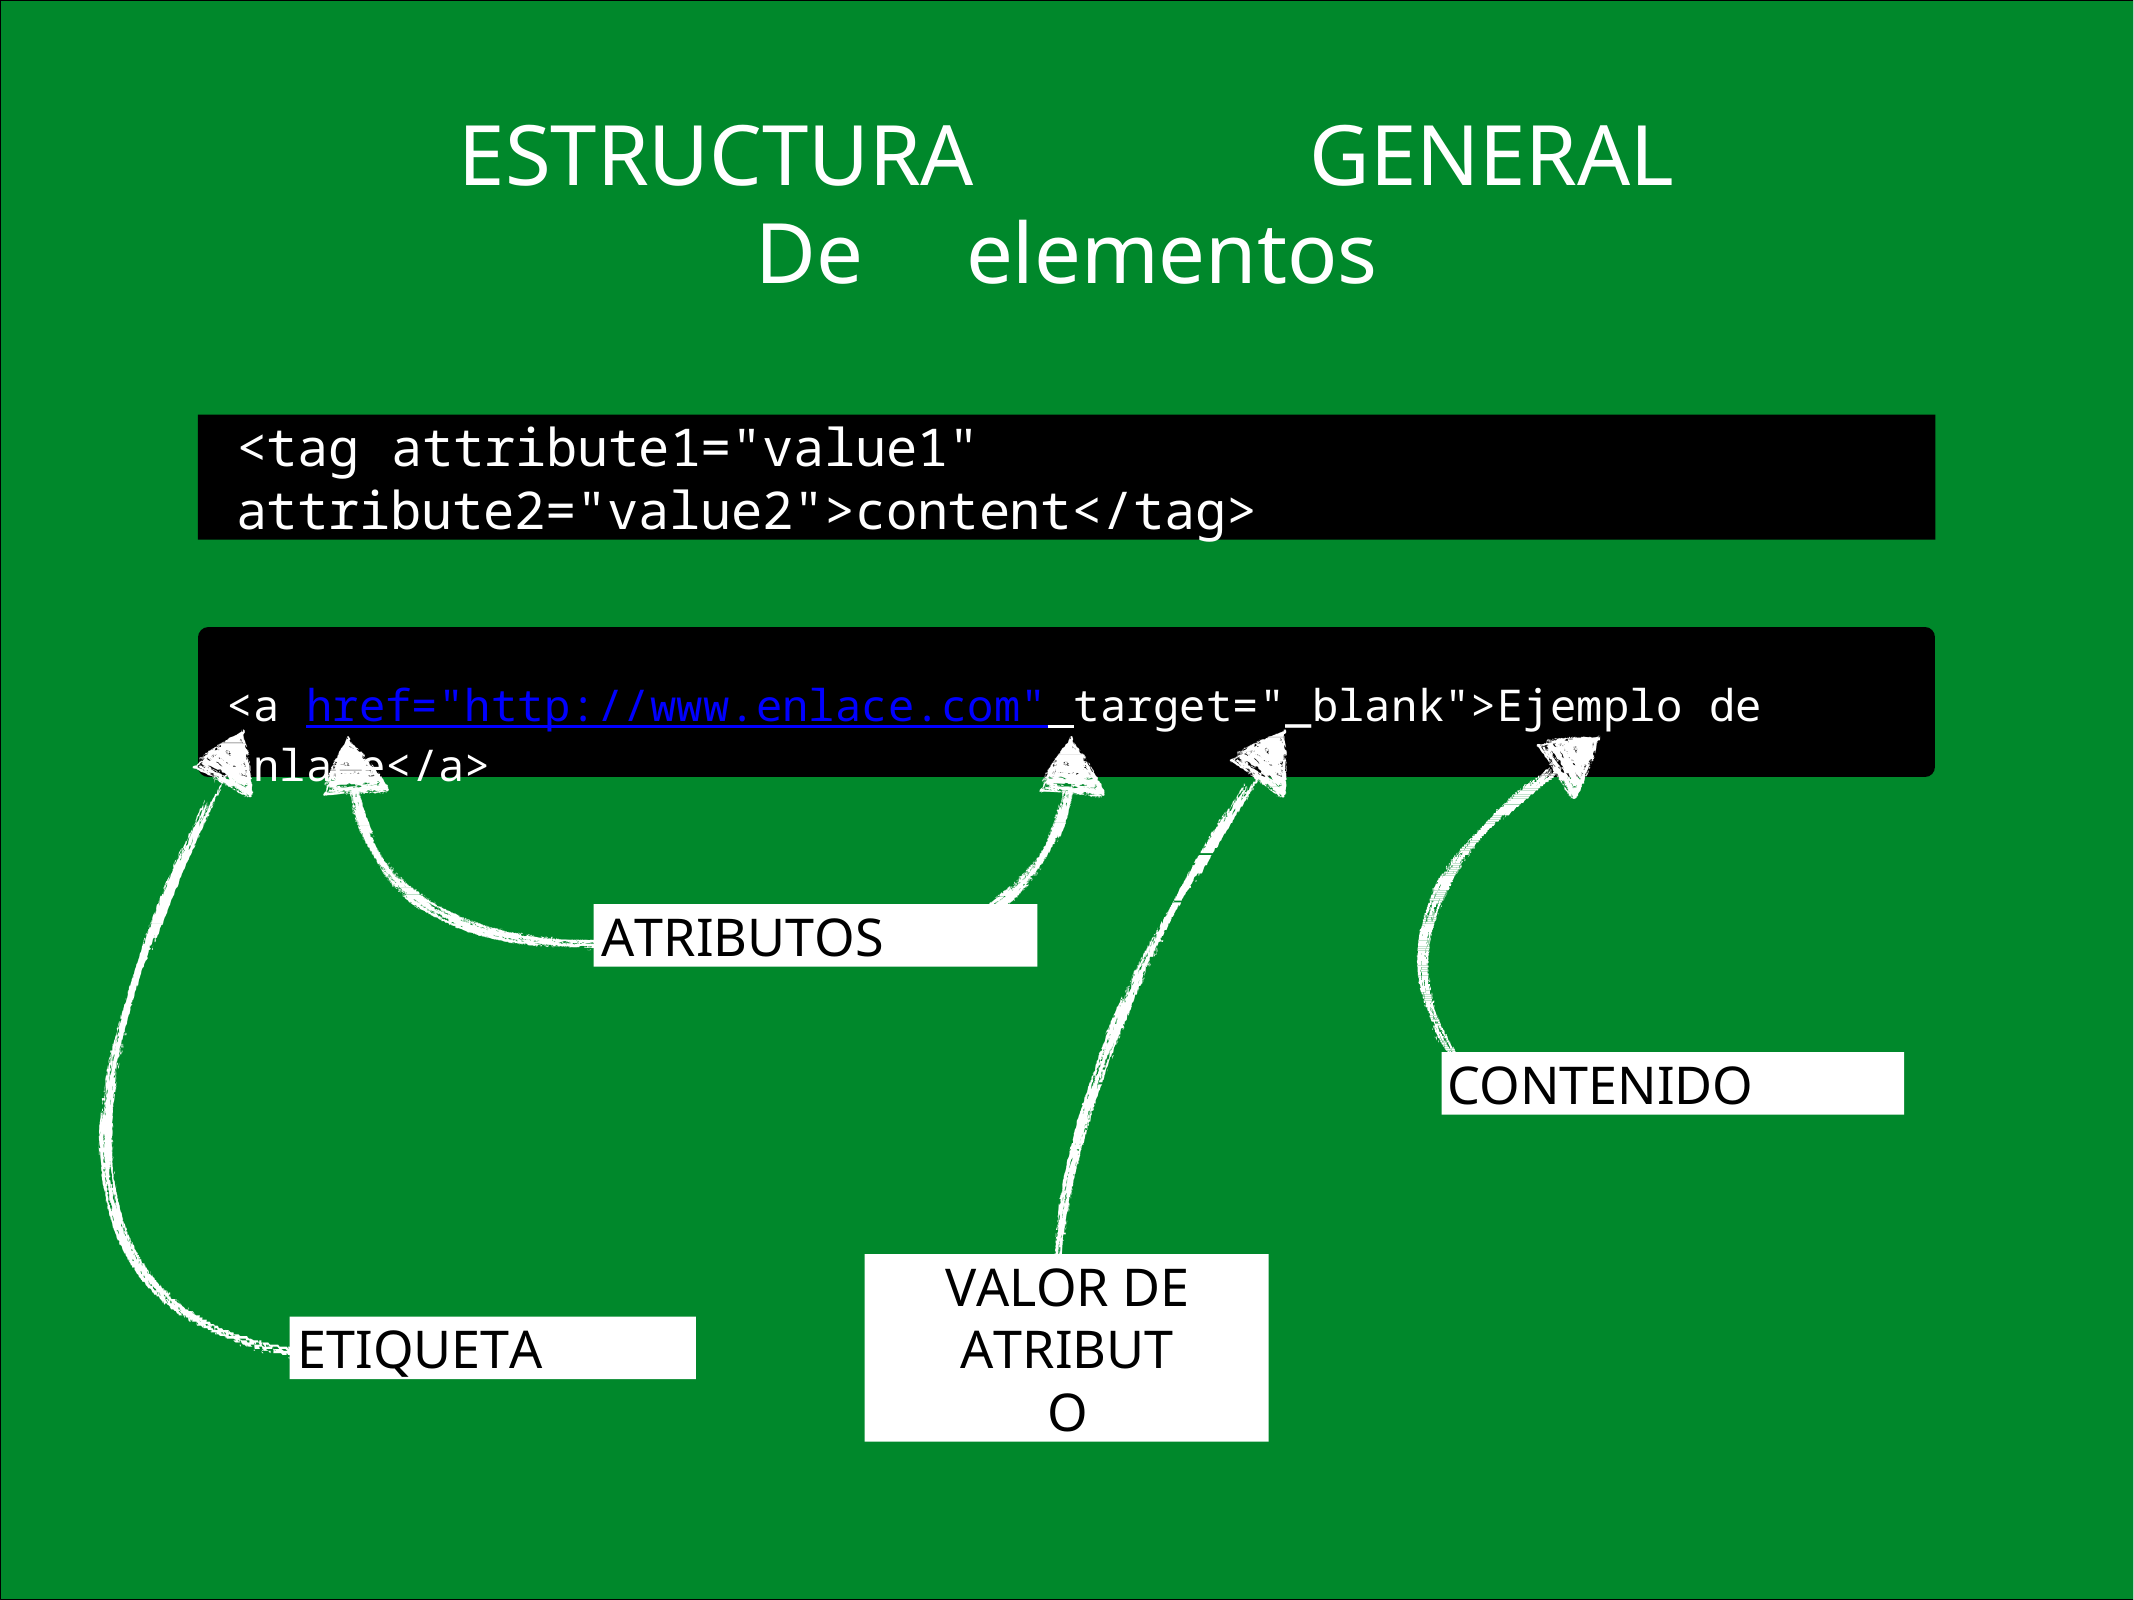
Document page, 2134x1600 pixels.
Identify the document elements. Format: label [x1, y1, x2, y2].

text_box [0, 0, 2134, 1600]
